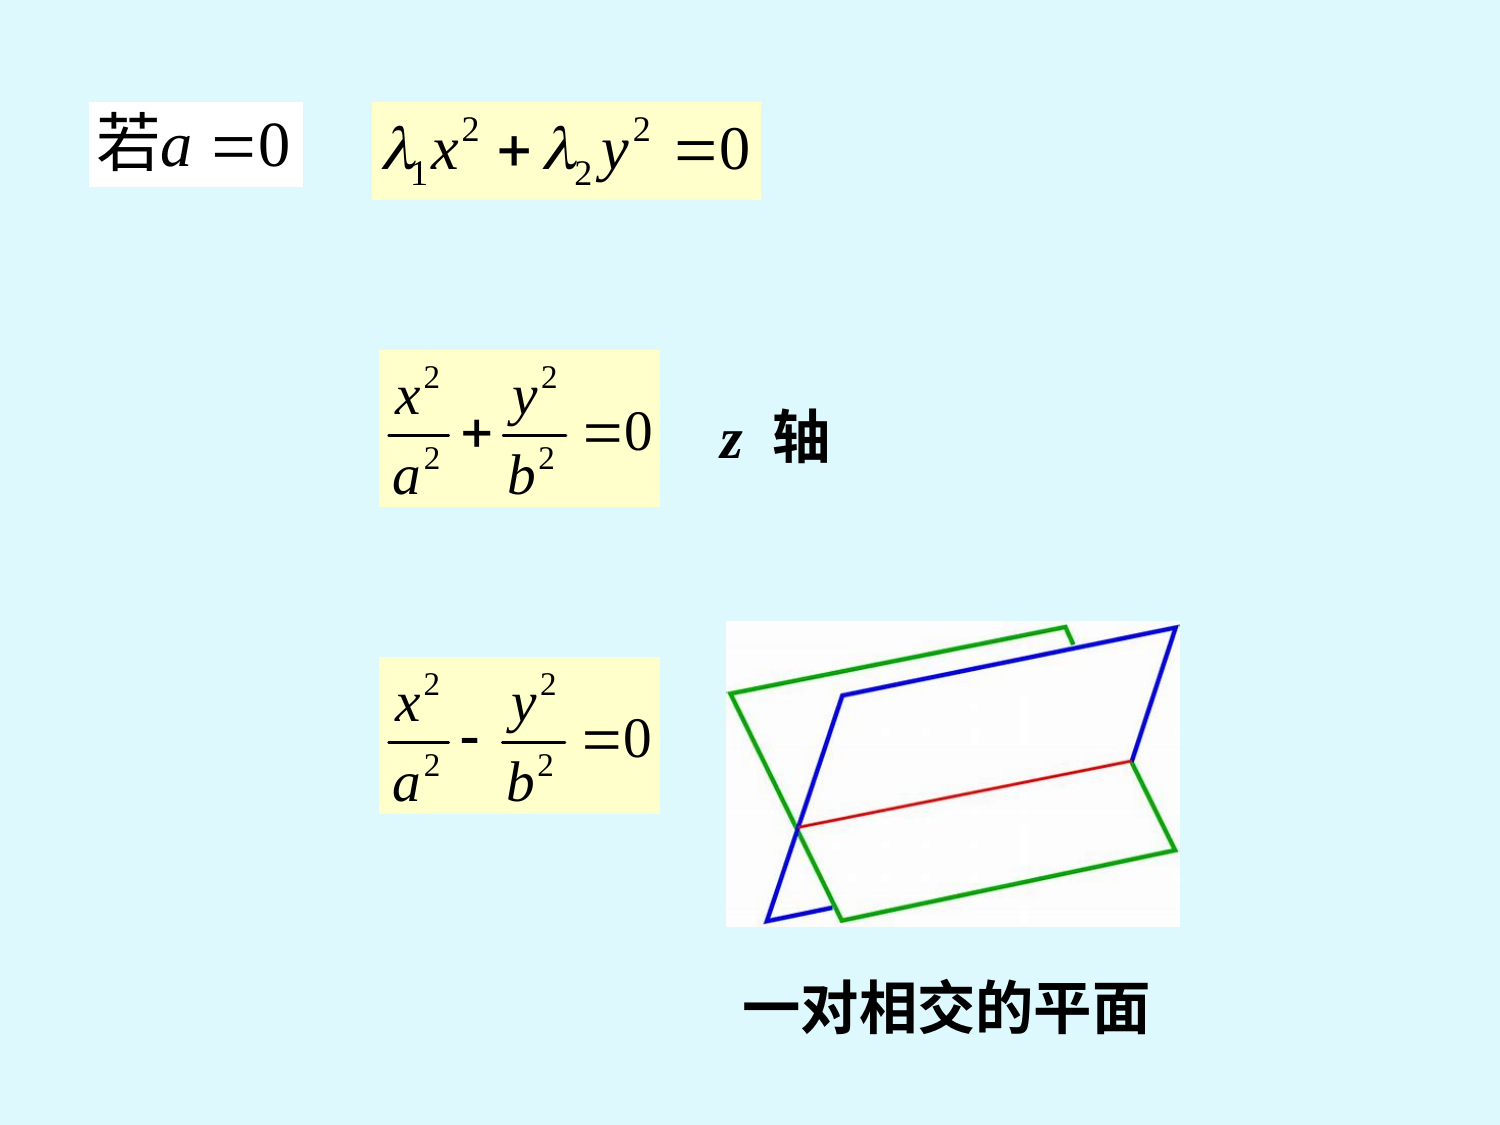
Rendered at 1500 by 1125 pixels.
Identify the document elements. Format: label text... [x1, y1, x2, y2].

text_box z 轴 [706, 392, 845, 478]
text_box 一对相交的平面 [727, 964, 1166, 1049]
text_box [372, 101, 762, 201]
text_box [379, 657, 661, 815]
picture [726, 621, 1180, 928]
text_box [88, 101, 304, 188]
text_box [379, 349, 661, 508]
